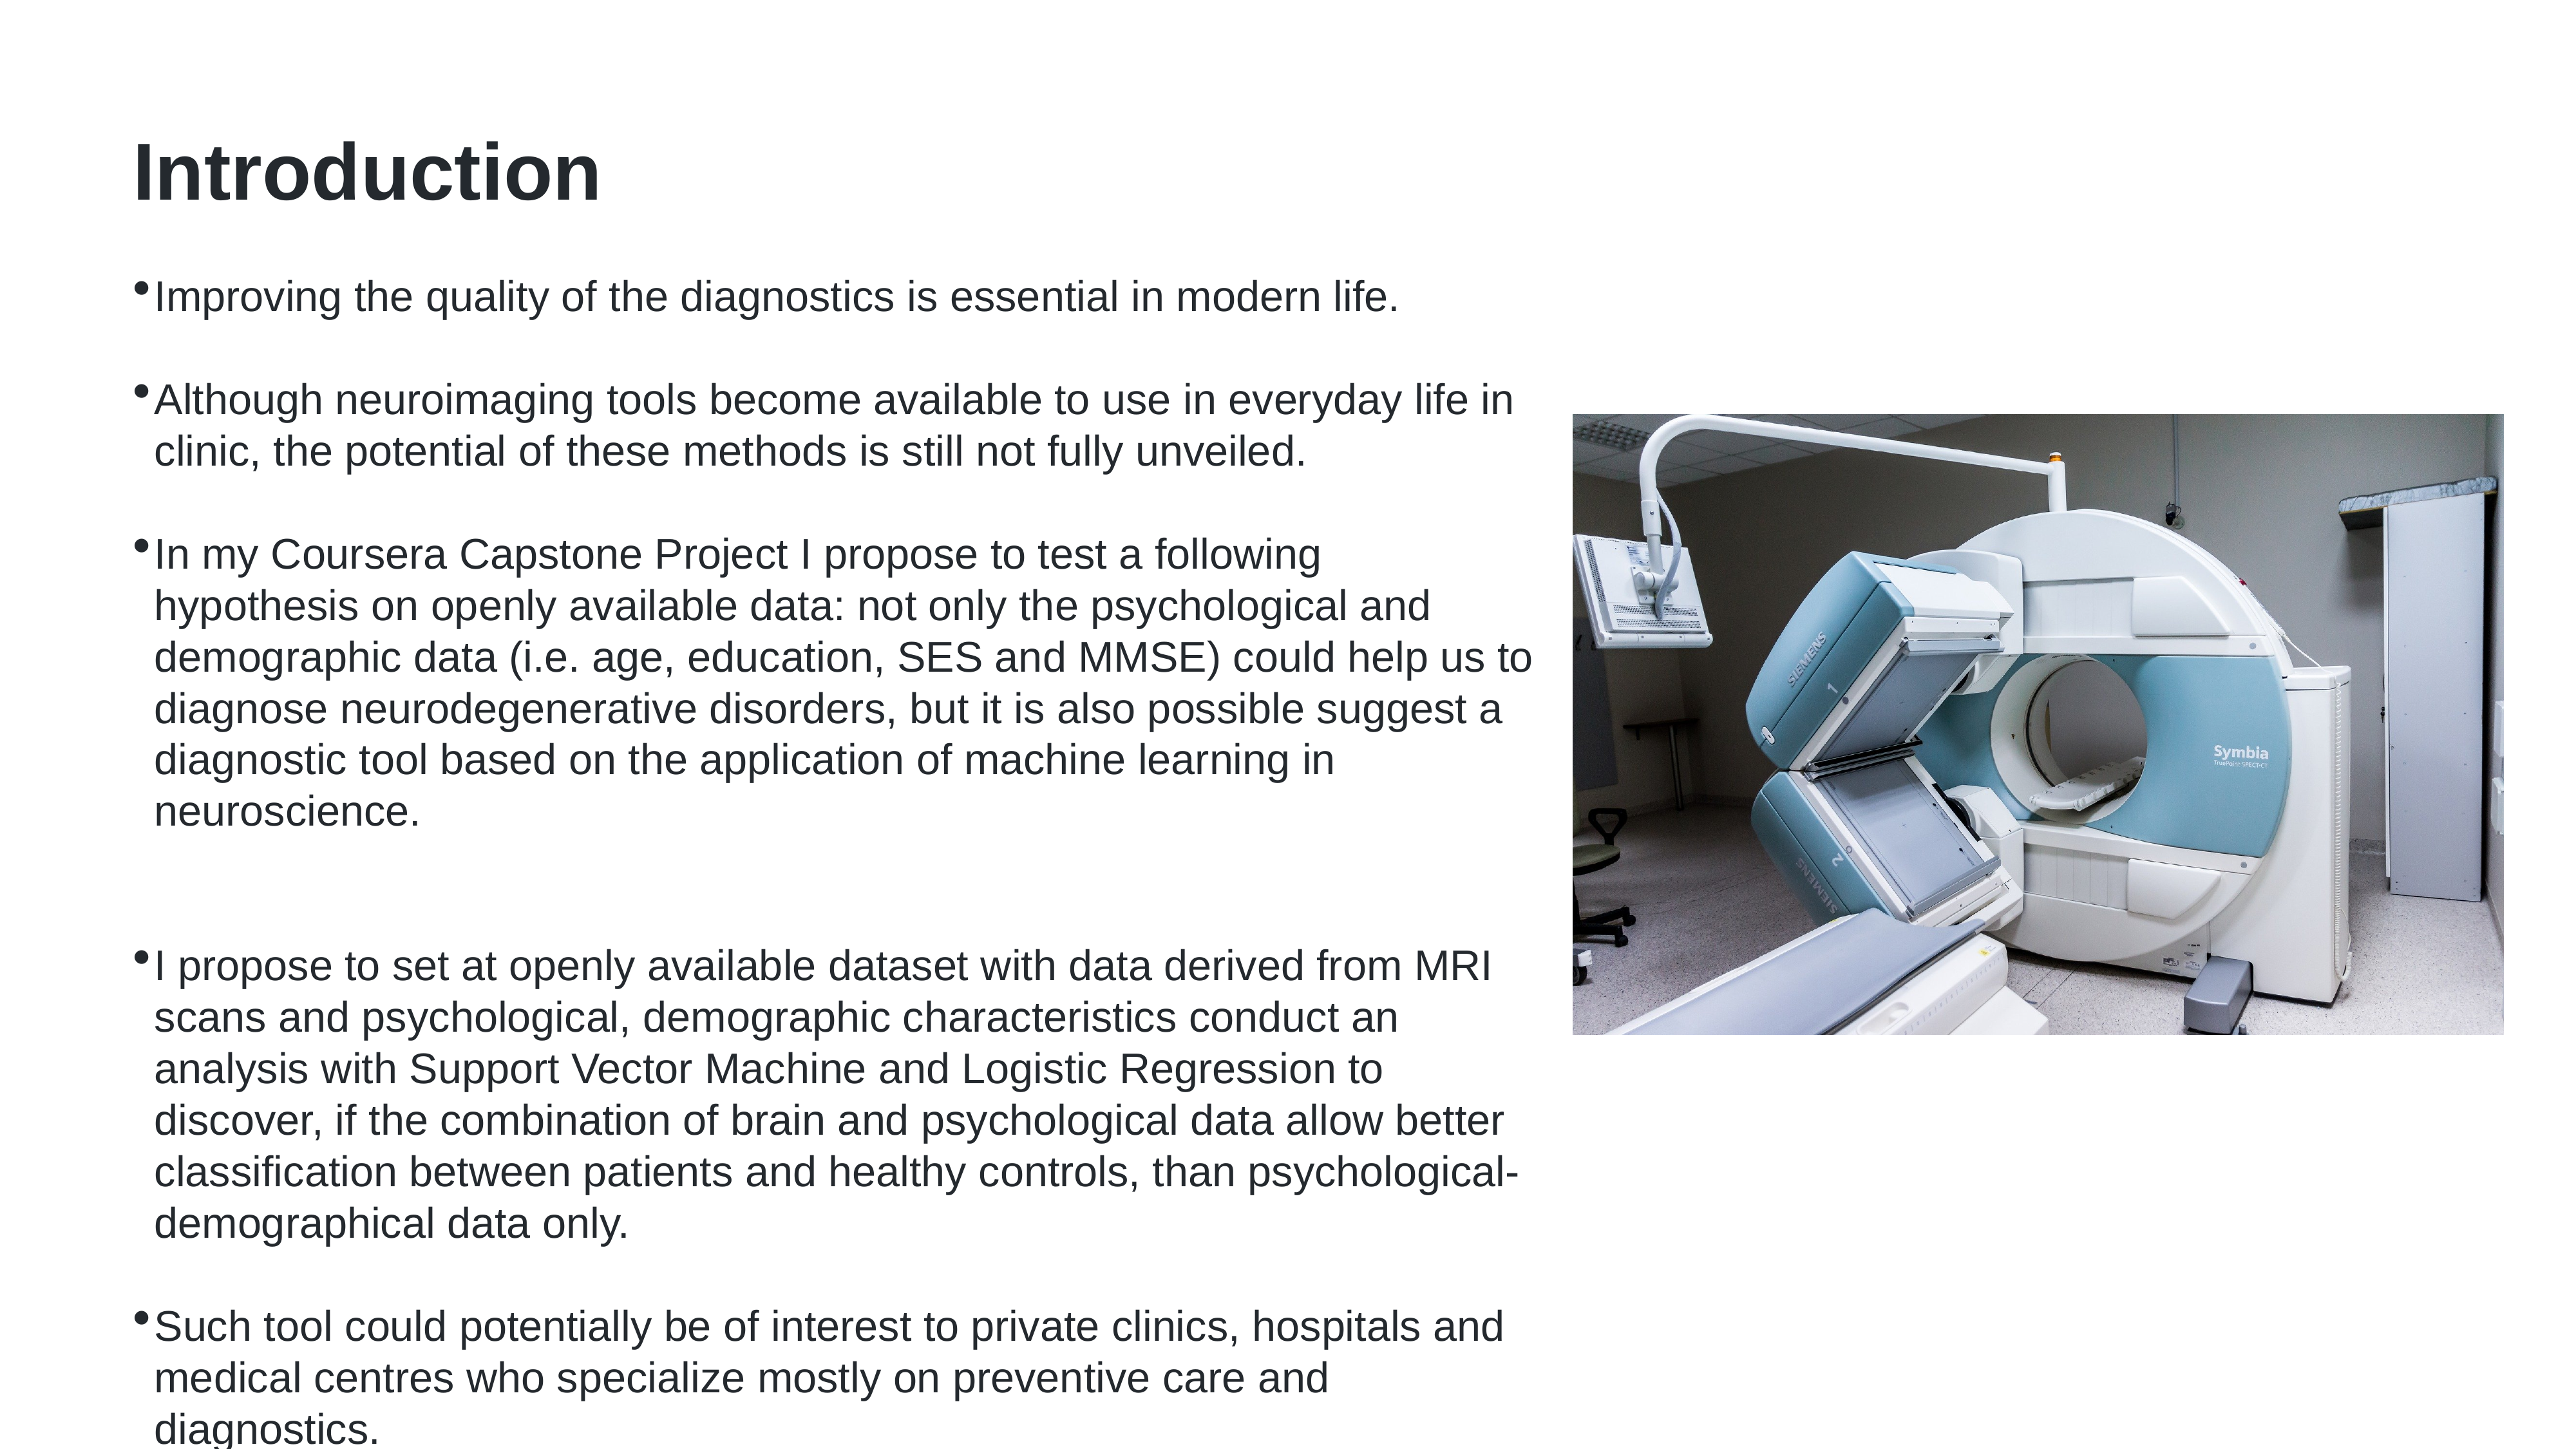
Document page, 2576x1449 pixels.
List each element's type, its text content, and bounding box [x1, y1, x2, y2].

title Introduction [127, 113, 2449, 266]
picture [1573, 414, 2504, 1035]
list Improving the quality of the diagnostics is essential in modern life. Although neuroimaging tools become available to use in everyday life in clinic, the potential of these methods is still not fully unveiled. In my Coursera Capstone Project I propose to test a following hypothesis on openly available data: not only the psychological and demographic data (i.e. age, education, SES and MMSE) could help us to diagnose neurodegenerative disorders, but it is also possible suggest a diagnostic tool based on the application of machine learning in neuroscience. I propose to set at openly available dataset with data derived from MRI scans and psychological, demographic characteristics conduct an analysis with Support Vector Machine and Logistic Regression to discover, if the combination of brain and psychological data allow better classification between patients and healthy controls, than psychological-demographical data only. Such tool could potentially be of interest to private clinics, hospitals and medical centres who specialize mostly on preventive care and diagnostics. [127, 211, 1546, 1377]
